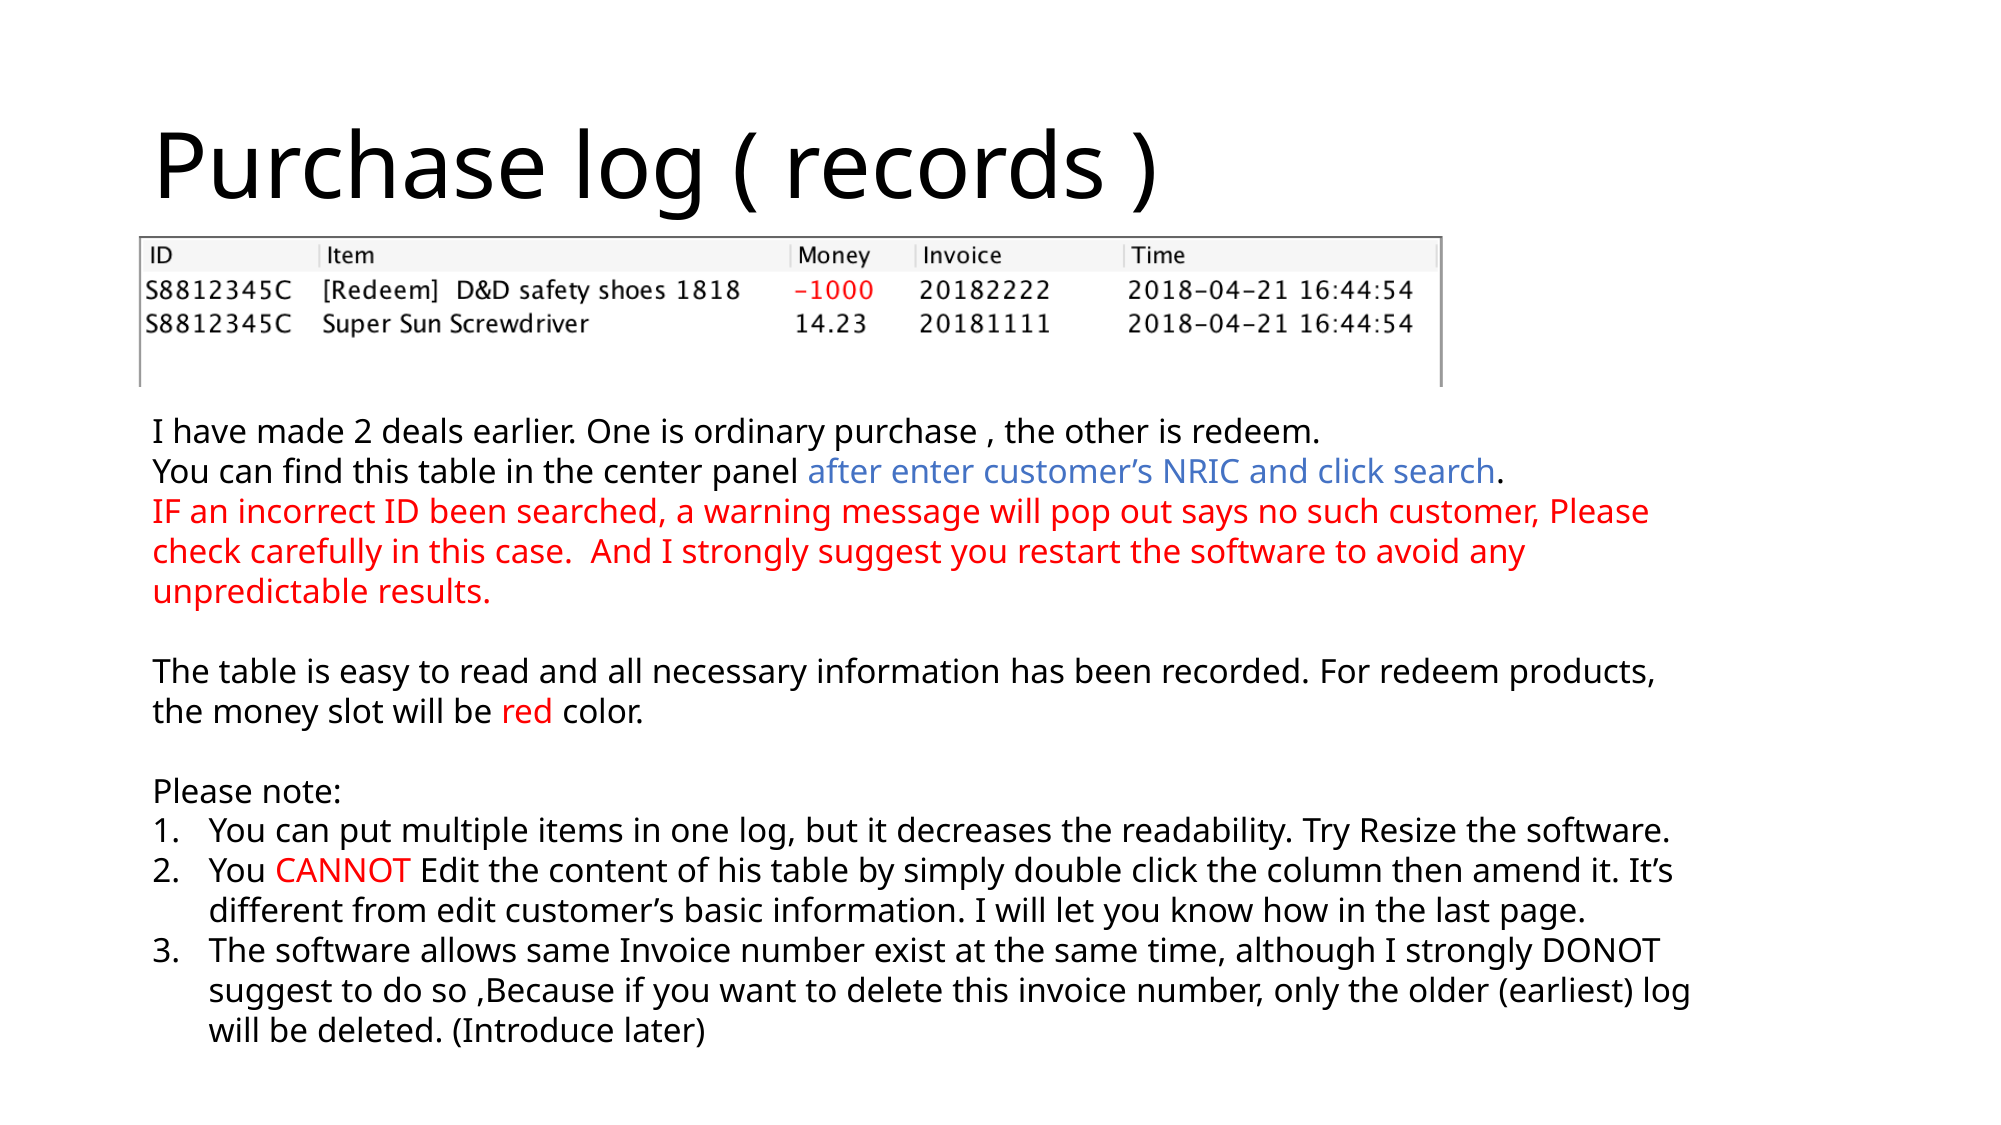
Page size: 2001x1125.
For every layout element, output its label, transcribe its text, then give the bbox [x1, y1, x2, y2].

title Purchase log ( records ) [137, 59, 1863, 278]
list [137, 236, 1444, 387]
text_box I have made 2 deals earlier. One is ordinary purchase , the other is redeem. You can find this table in the center panel after enter customer’s NRIC and click search. IF an incorrect ID been searched, a warning message will pop out says no such customer, Please check carefully in this case. And I strongly suggest you restart the software to avoid any unpredictable results. The table is easy to read and all necessary information has been recorded. For redeem products, the money slot will be red color. Please note: You can put multiple items in one log, but it decreases the readability. Try Resize the software. You CANNOT Edit the content of his table by simply double click the column then amend it. It’s different from edit customer’s basic information. I will let you know how in the last page. The software allows same Invoice number exist at the same time, although I strongly DONOT suggest to do so ,Because if you want to delete this invoice number, only the older (earliest) log will be deleted. (Introduce later) [137, 403, 1718, 1057]
